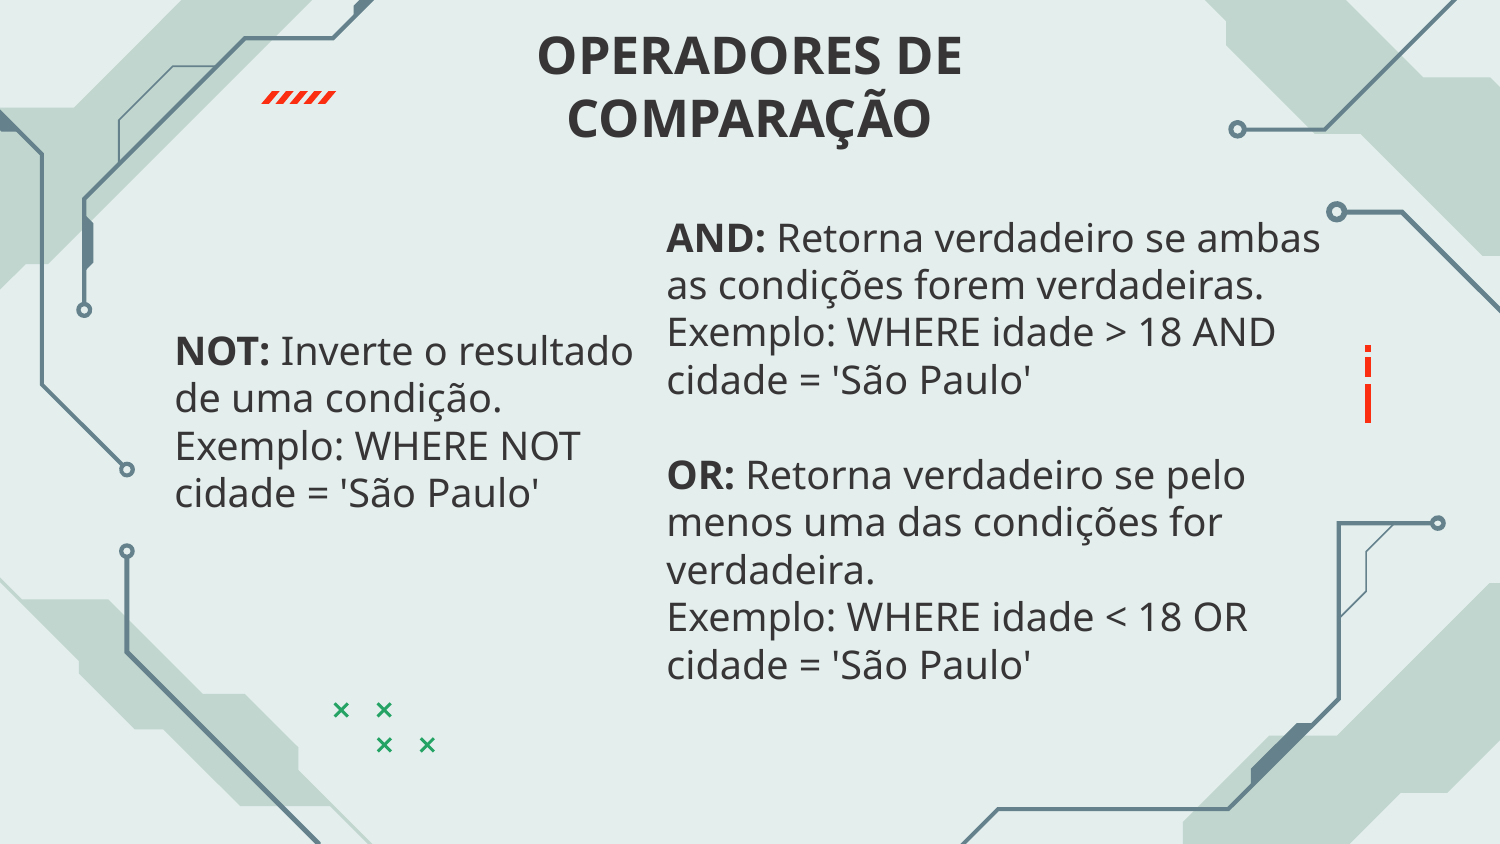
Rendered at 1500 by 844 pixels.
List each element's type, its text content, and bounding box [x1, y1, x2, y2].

text_box AND: Retorna verdadeiro se ambas as condições forem verdadeiras. Exemplo: WHERE idade > 18 AND cidade = 'São Paulo' OR: Retorna verdadeiro se pelo menos uma das condições for verdadeira. Exemplo: WHERE idade < 18 OR cidade = 'São Paulo' [651, 197, 1362, 800]
text_box NOT: Inverte o resultado de uma condição. Exemplo: WHERE NOT cidade = 'São Paulo' [159, 310, 652, 531]
title OPERADORES DE COMPARAÇÃO [354, 0, 1146, 171]
